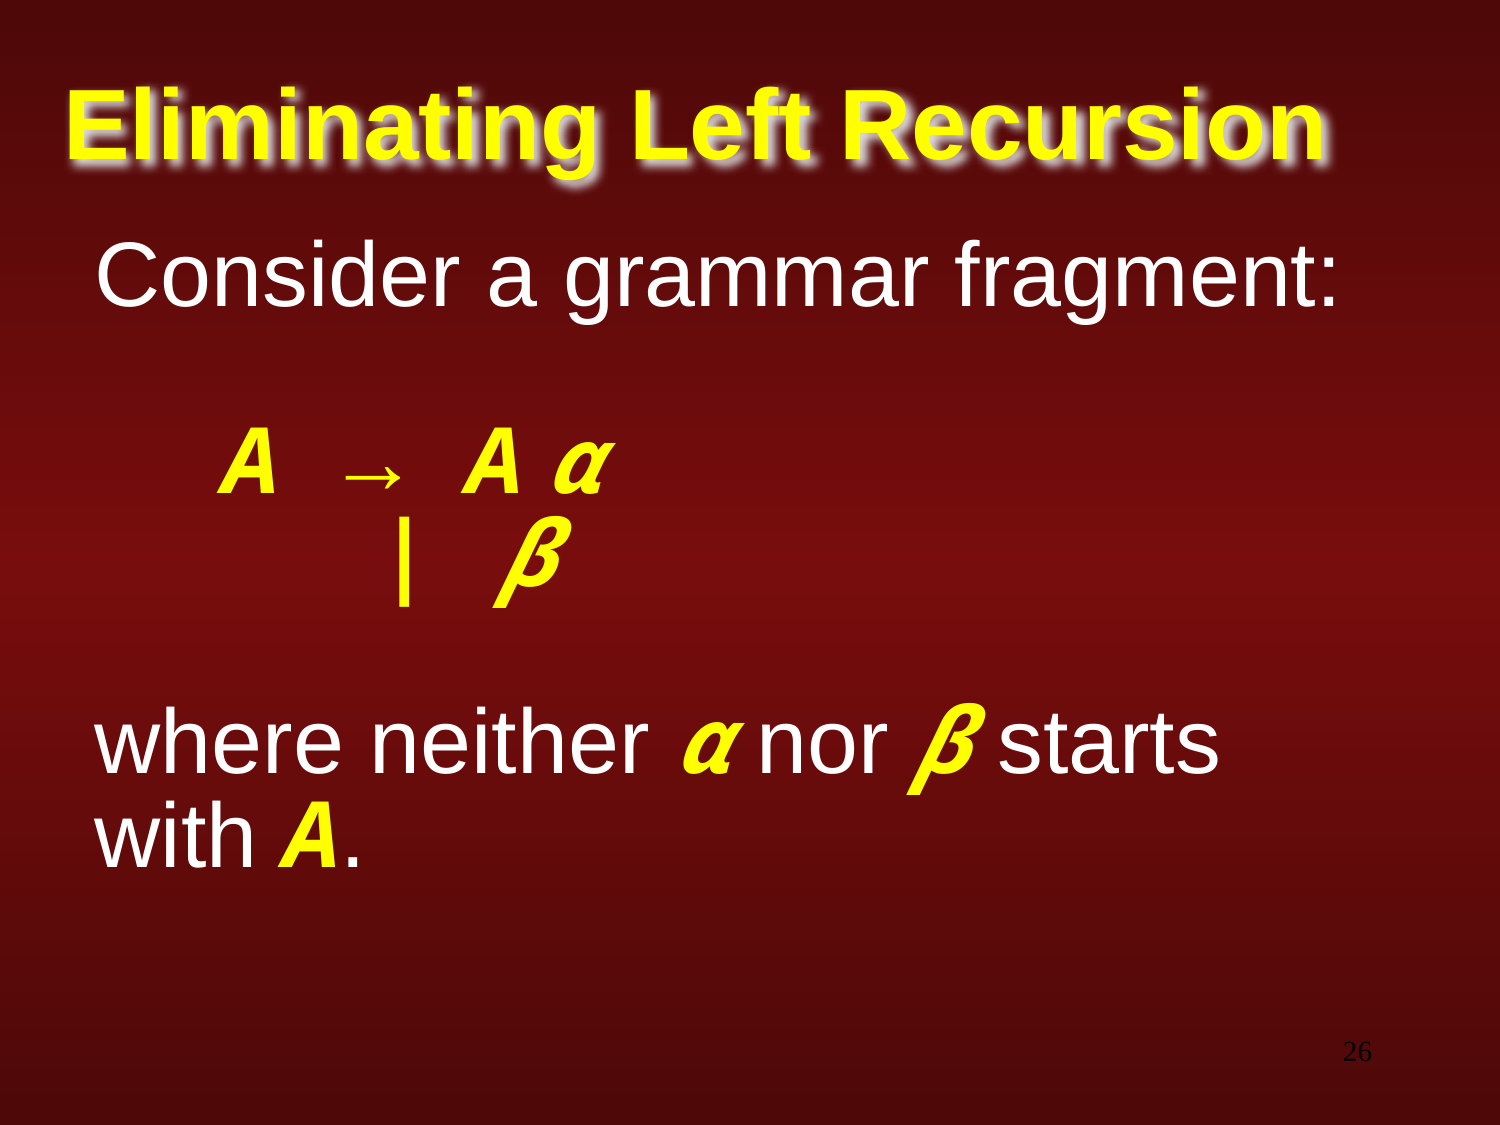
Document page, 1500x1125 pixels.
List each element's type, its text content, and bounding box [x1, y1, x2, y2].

list Consider a grammar fragment: A → A α | β where neither α nor β starts with A. [79, 224, 1416, 1112]
title Eliminating Left Recursion [48, 57, 1500, 183]
